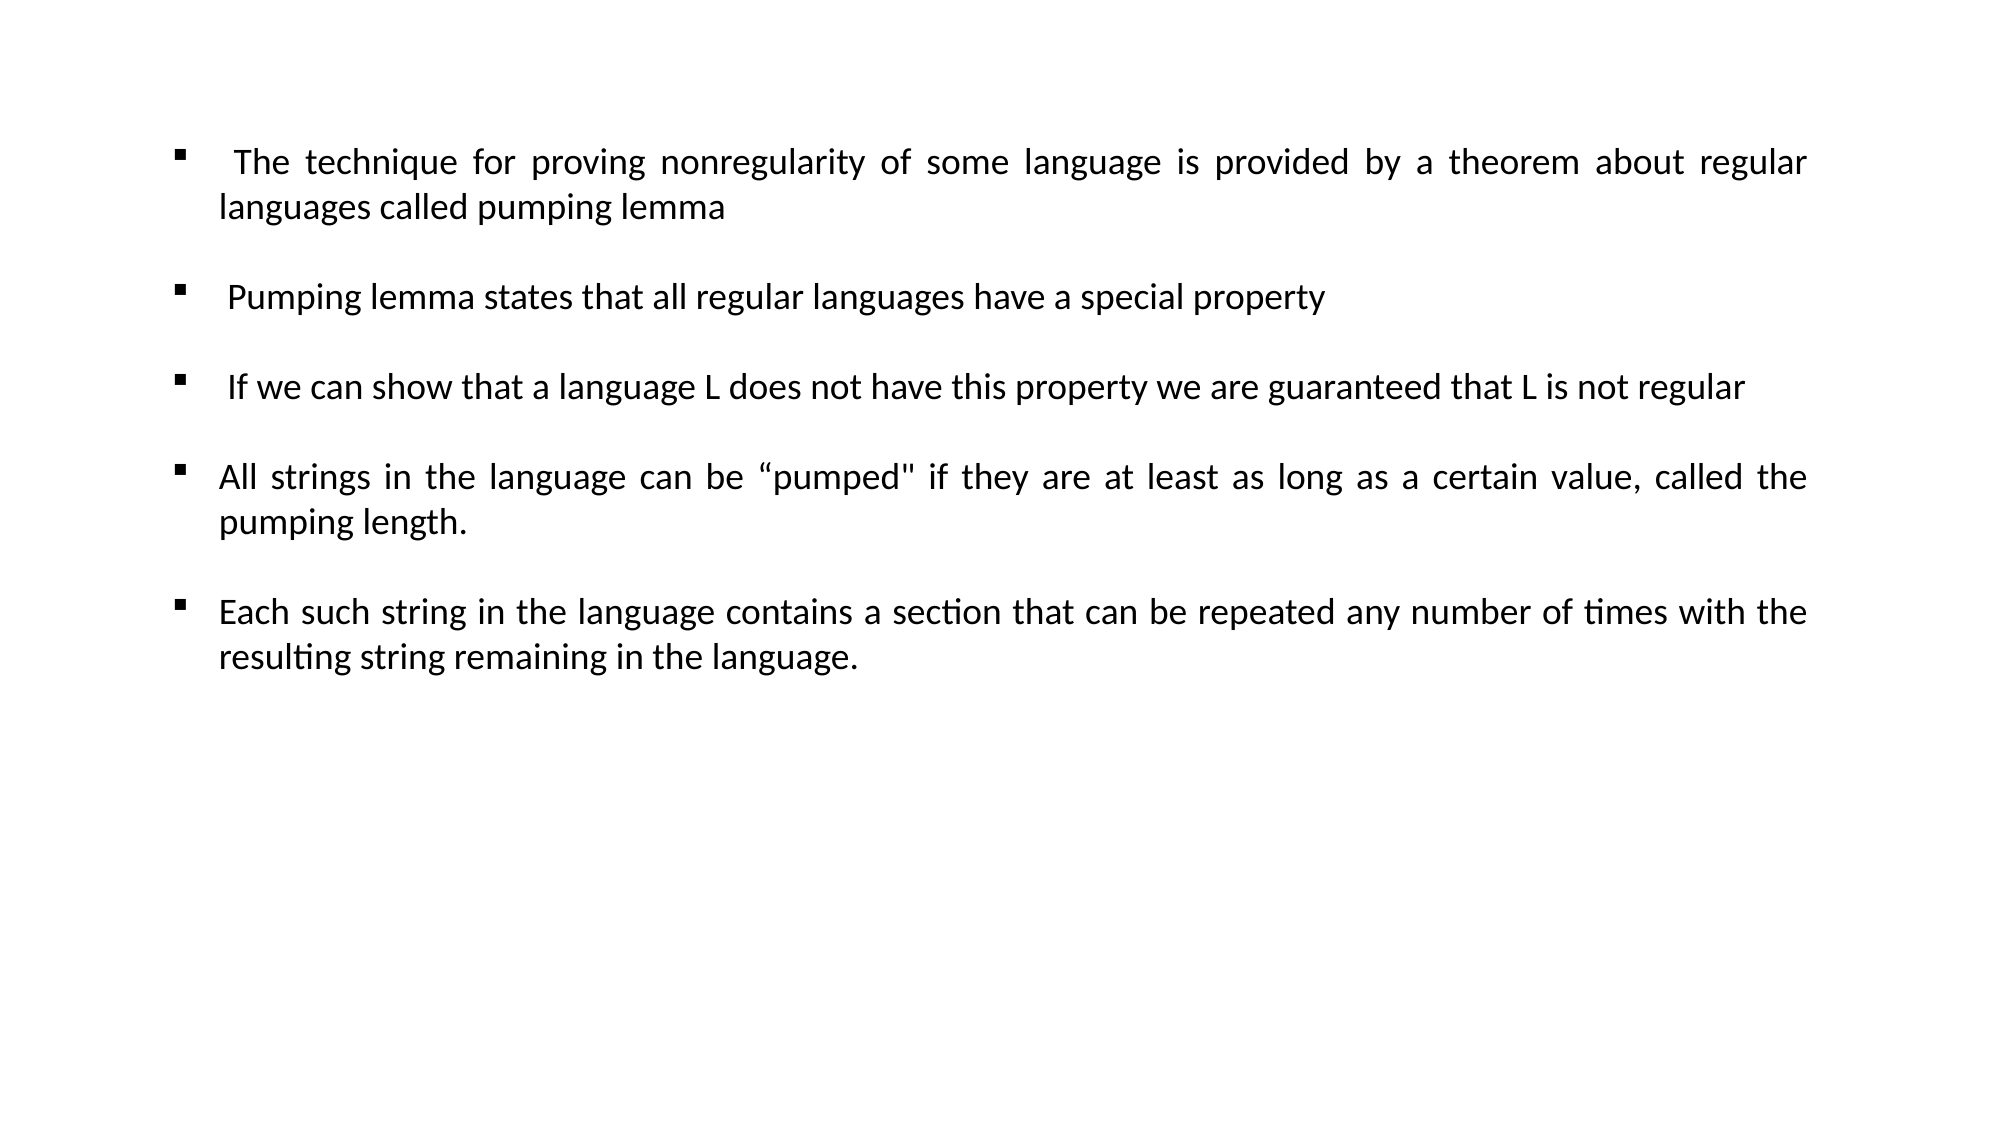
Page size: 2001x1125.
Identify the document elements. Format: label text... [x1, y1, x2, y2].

text_box The technique for proving nonregularity of some language is provided by a theorem about regular languages called pumping lemma Pumping lemma states that all regular languages have a special property If we can show that a language L does not have this property we are guaranteed that L is not regular All strings in the language can be “pumped" if they are at least as long as a certain value, called the pumping length. Each such string in the language contains a section that can be repeated any number of times with the resulting string remaining in the language. [157, 129, 1825, 685]
